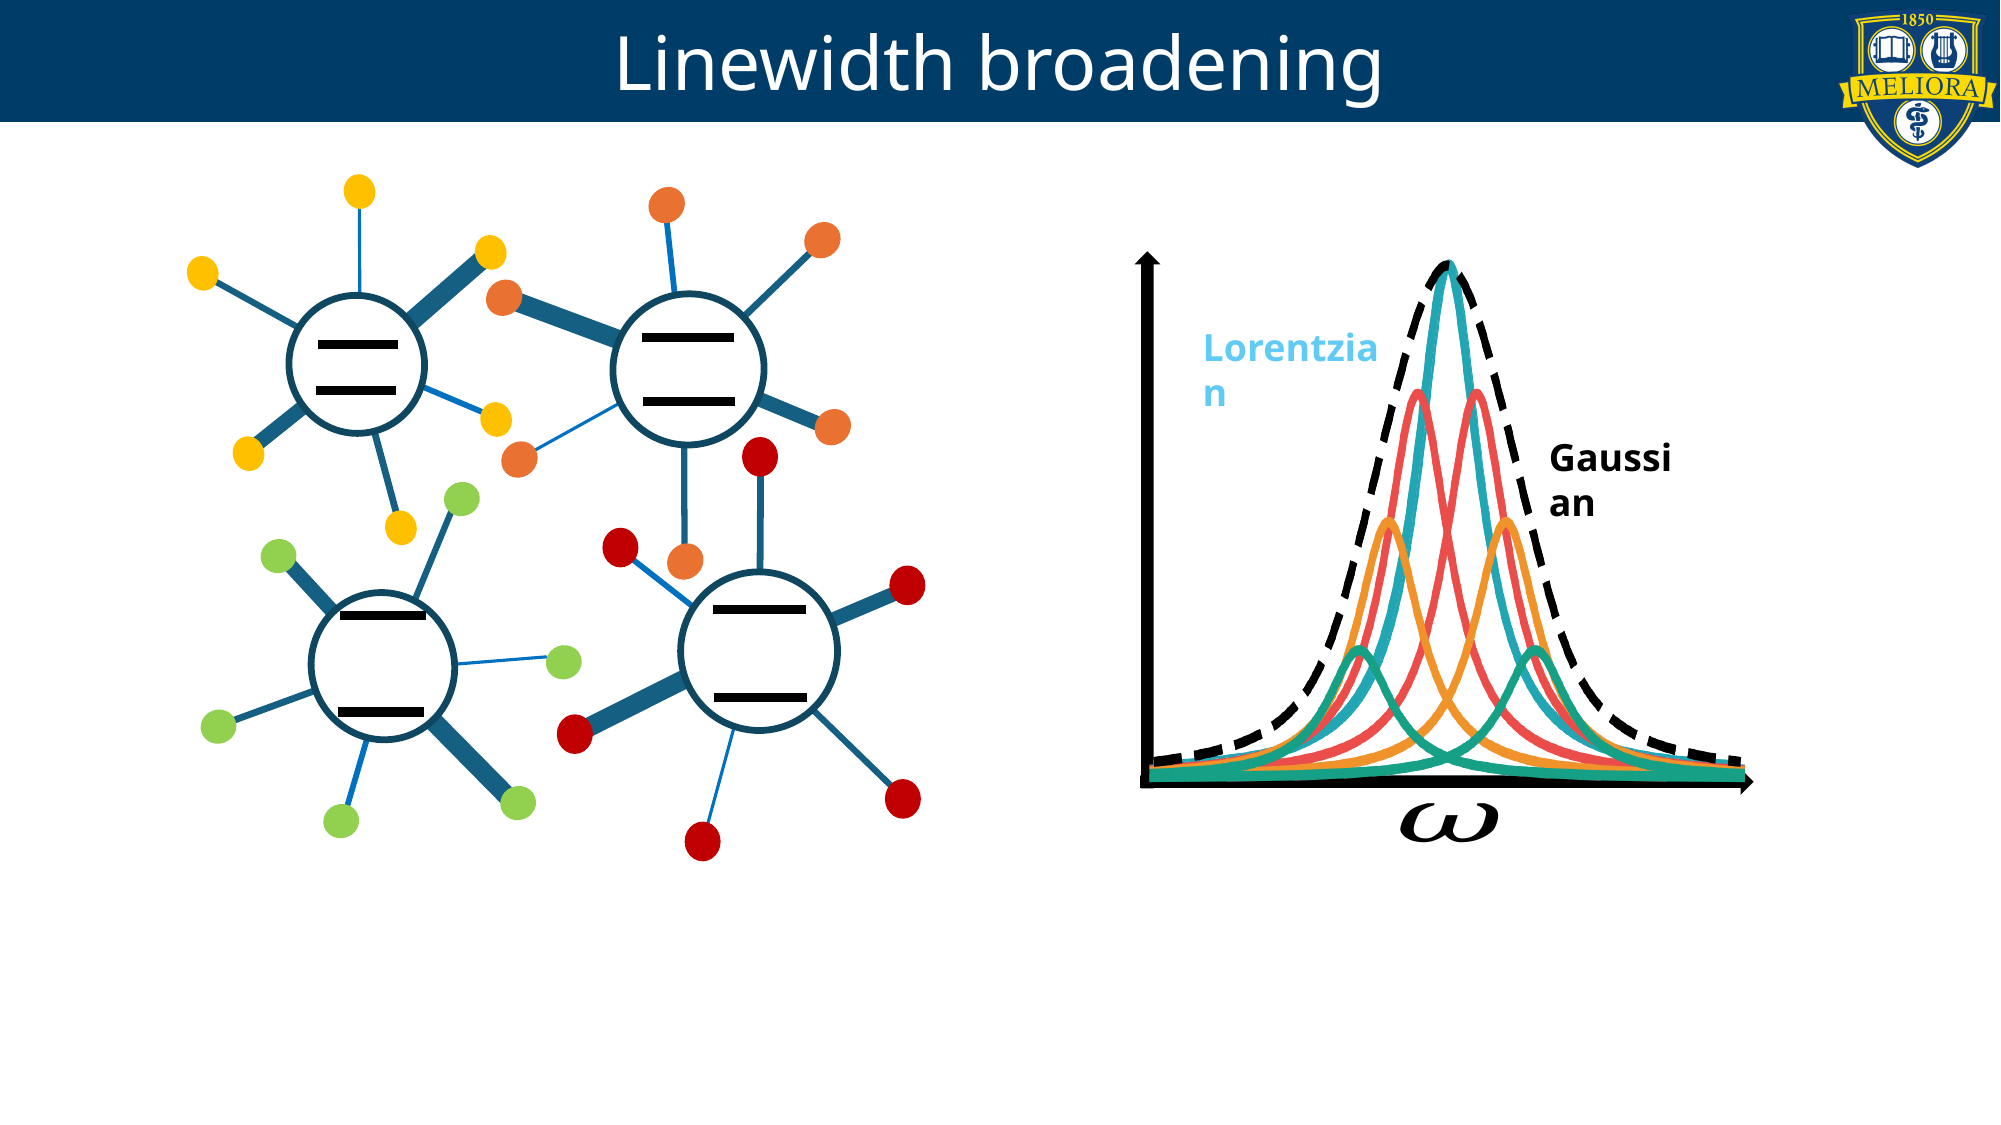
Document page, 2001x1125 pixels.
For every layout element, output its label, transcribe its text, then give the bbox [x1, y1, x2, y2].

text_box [557, 438, 925, 861]
picture [1836, 9, 2000, 168]
title Linewidth broadening [249, 7, 1750, 115]
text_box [1061, 221, 1772, 861]
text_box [197, 510, 557, 858]
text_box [213, 177, 472, 510]
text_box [472, 177, 879, 533]
picture [1109, 221, 1784, 821]
